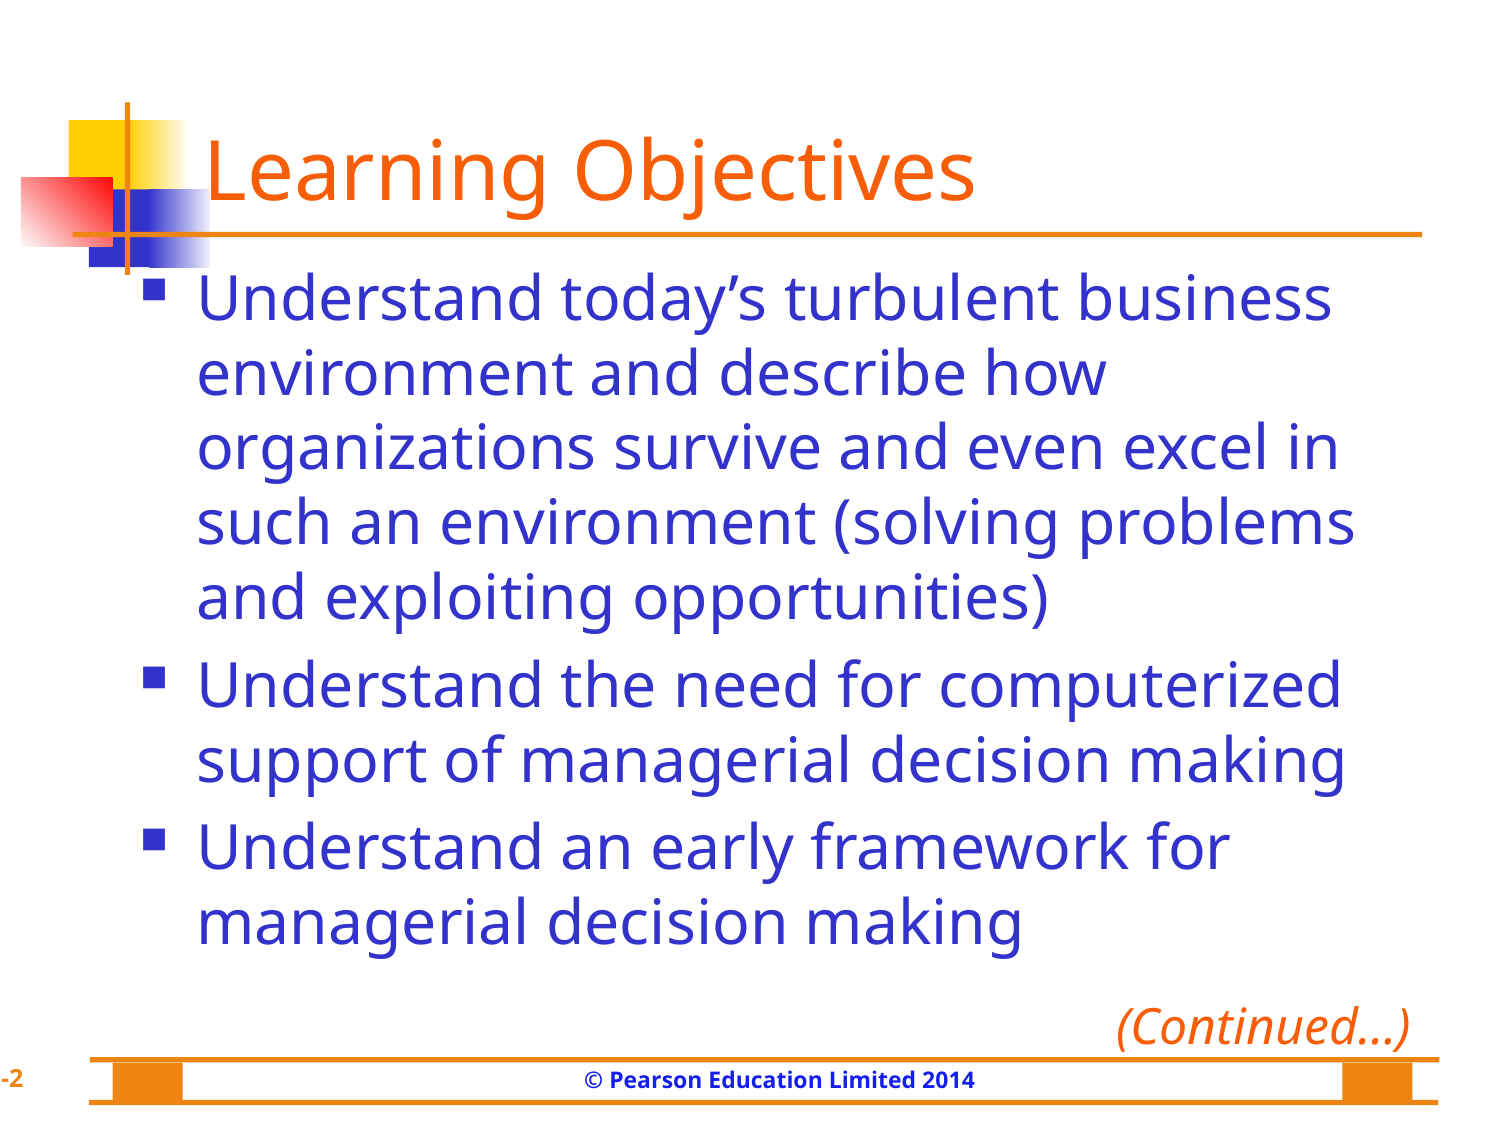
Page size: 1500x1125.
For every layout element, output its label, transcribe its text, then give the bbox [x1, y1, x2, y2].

list Understand today’s turbulent business environment and describe how organizations survive and even excel in such an environment (solving problems and exploiting opportunities) Understand the need for computerized support of managerial decision making Understand an early framework for managerial decision making [124, 249, 1470, 1038]
title Learning Objectives [188, 37, 1468, 226]
text_box (Continued…) [1101, 987, 1427, 1063]
